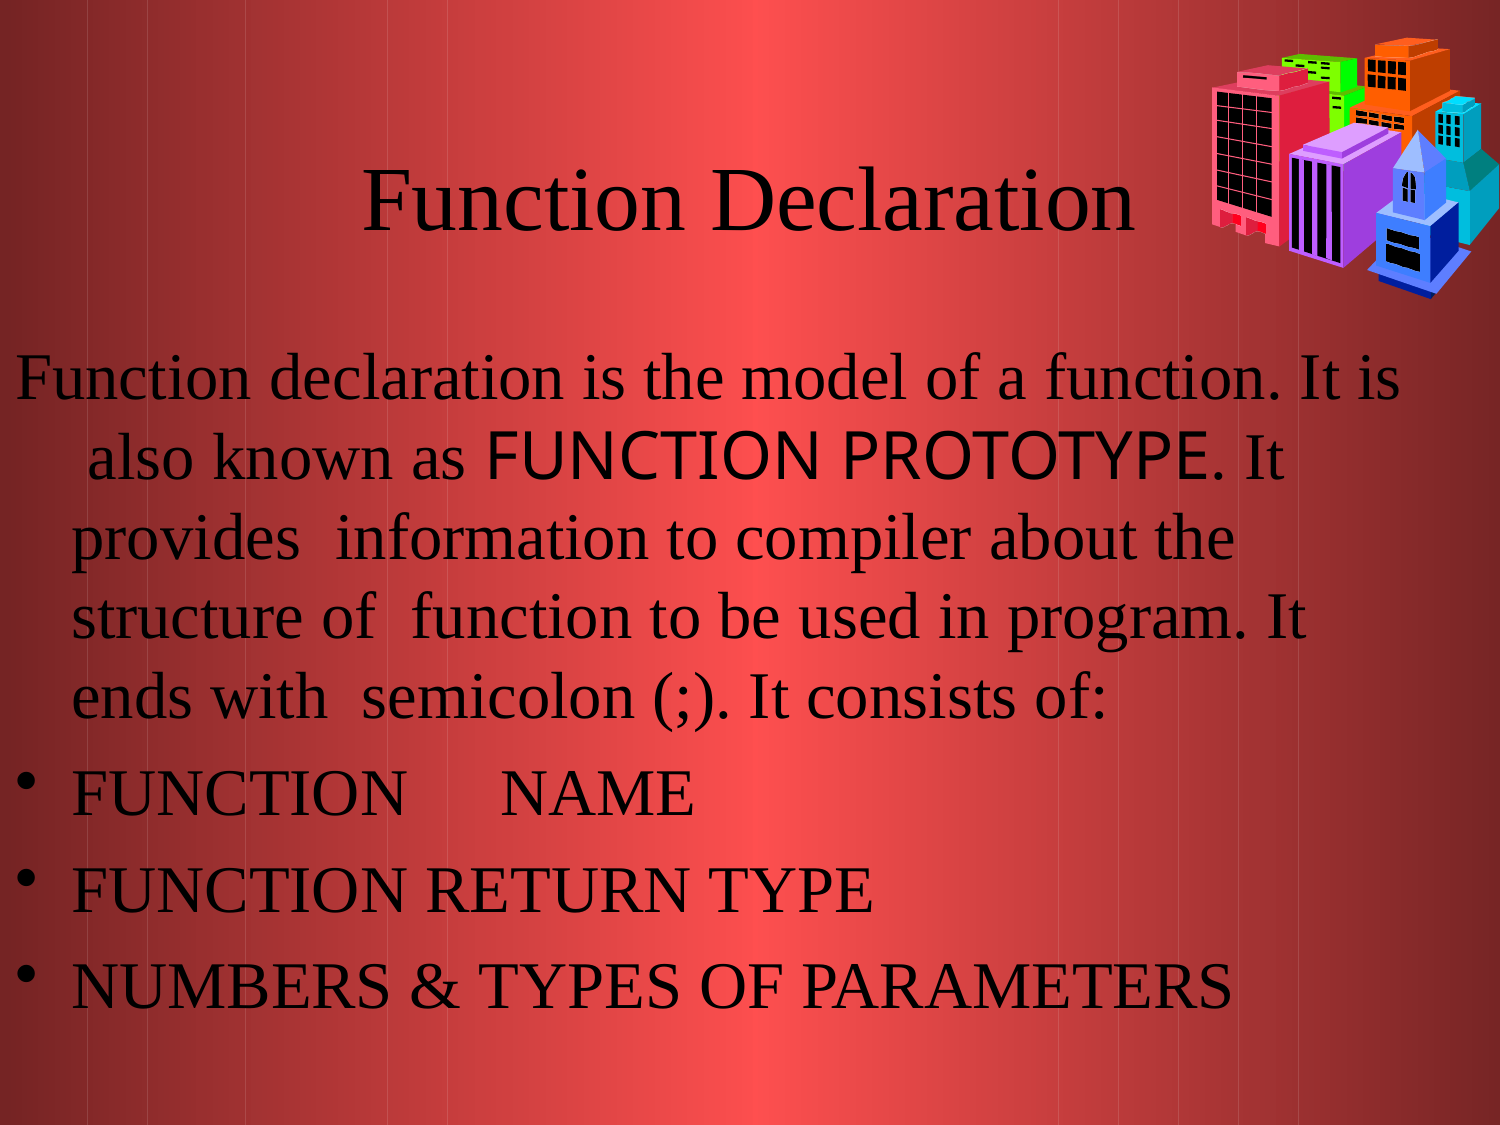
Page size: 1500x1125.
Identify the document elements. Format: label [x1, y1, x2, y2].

text_box [1212, 37, 1500, 300]
text_box [0, 0, 1500, 1125]
